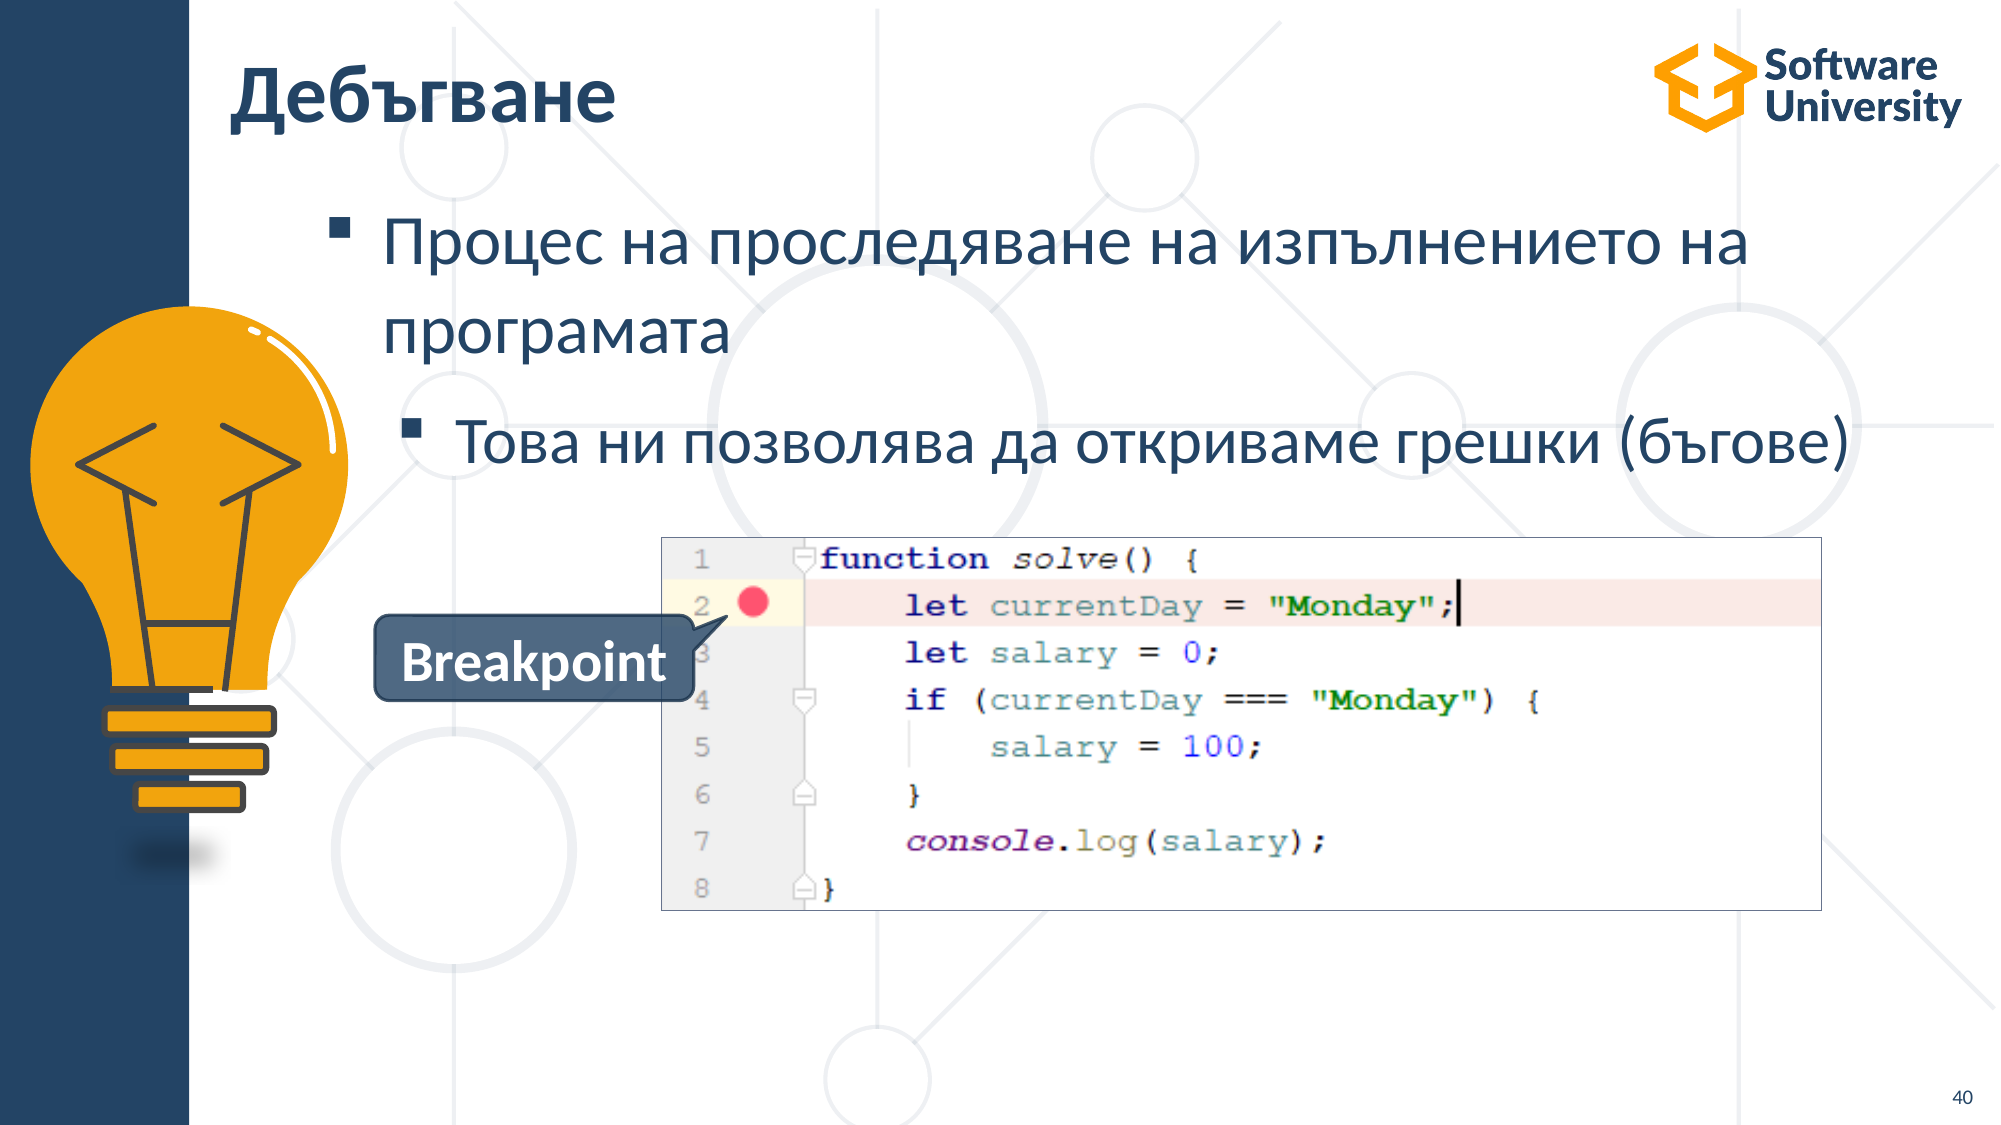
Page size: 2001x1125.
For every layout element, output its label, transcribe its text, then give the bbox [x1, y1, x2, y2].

title Дебъгване [212, 16, 1628, 162]
list Процес на проследяване на изпълнението на програмата Това ни позволява да откриваме грешки (бъгове) [306, 183, 1968, 1094]
text_box Breakpoint [372, 613, 656, 703]
picture [1641, 31, 1973, 145]
slide_number 40 [1927, 1067, 1989, 1117]
picture [661, 537, 1822, 911]
